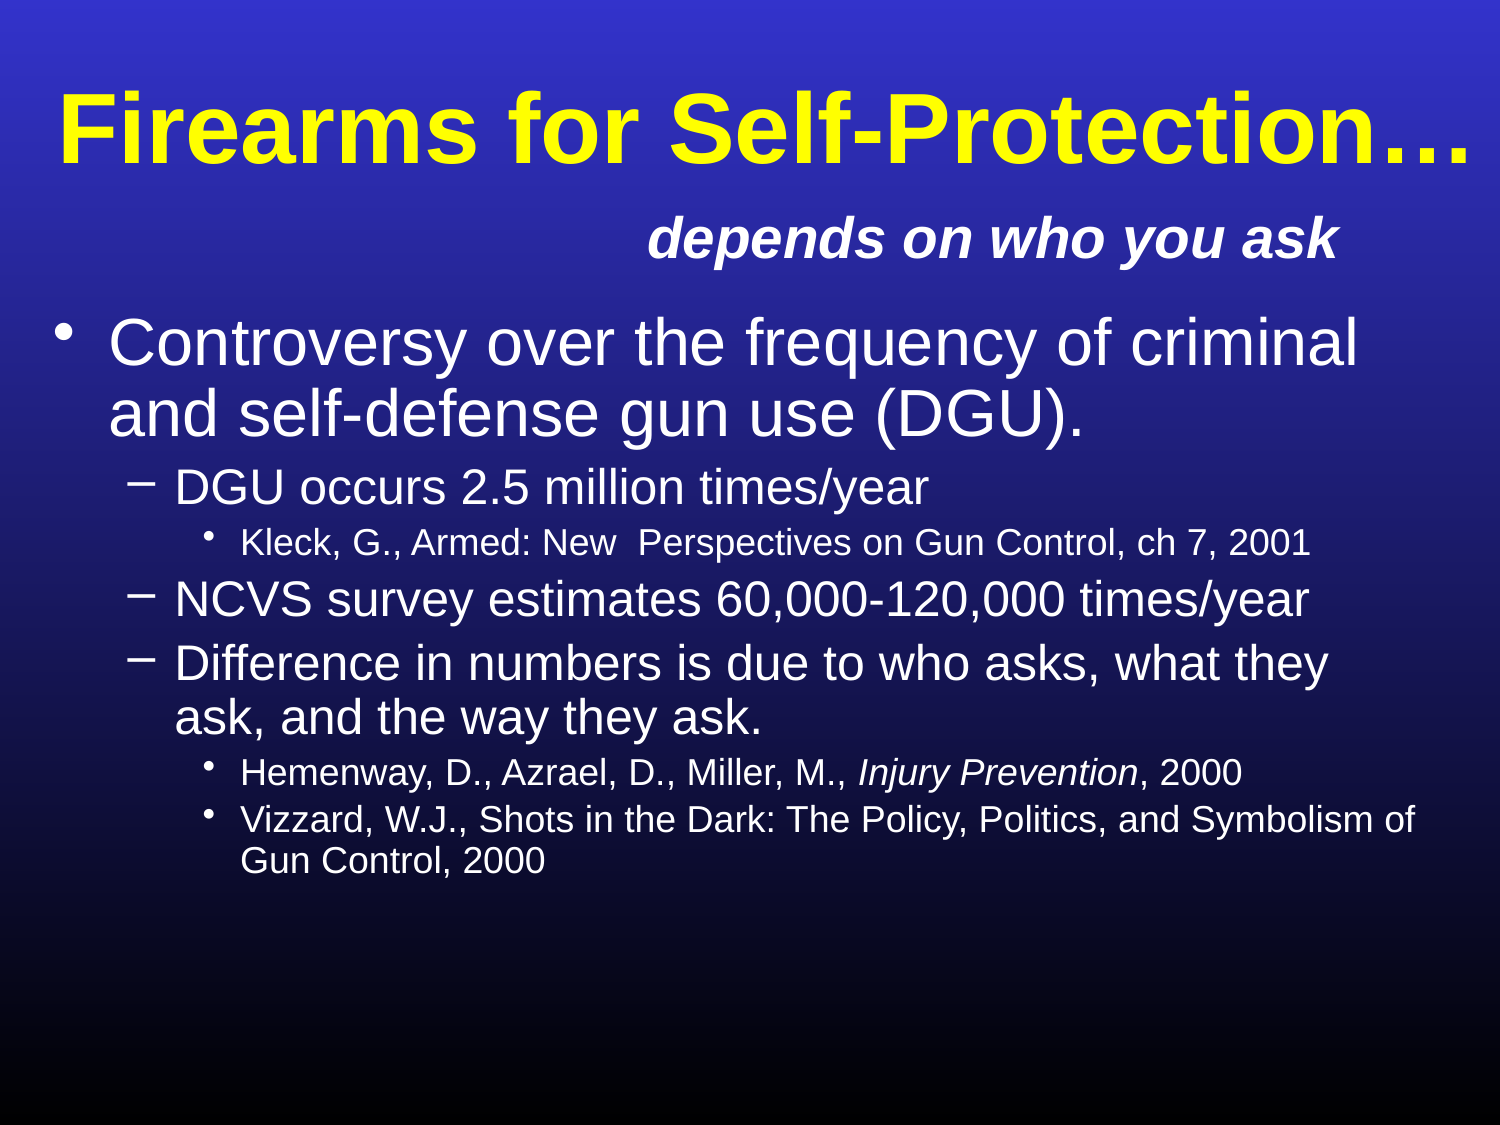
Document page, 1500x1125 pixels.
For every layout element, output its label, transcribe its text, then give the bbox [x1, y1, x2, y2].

list Controversy over the frequency of criminal and self-defense gun use (DGU). DGU occurs 2.5 million times/year Kleck, G., Armed: New Perspectives on Gun Control, ch 7, 2001 NCVS survey estimates 60,000-120,000 times/year Difference in numbers is due to who asks, what they ask, and the way they ask. Hemenway, D., Azrael, D., Miller, M., Injury Prevention, 2000 Vizzard, W.J., Shots in the Dark: The Policy, Politics, and Symbolism of Gun Control, 2000 [37, 299, 1450, 975]
title Firearms for Self-Protection… depends on who you ask [37, 75, 1500, 263]
